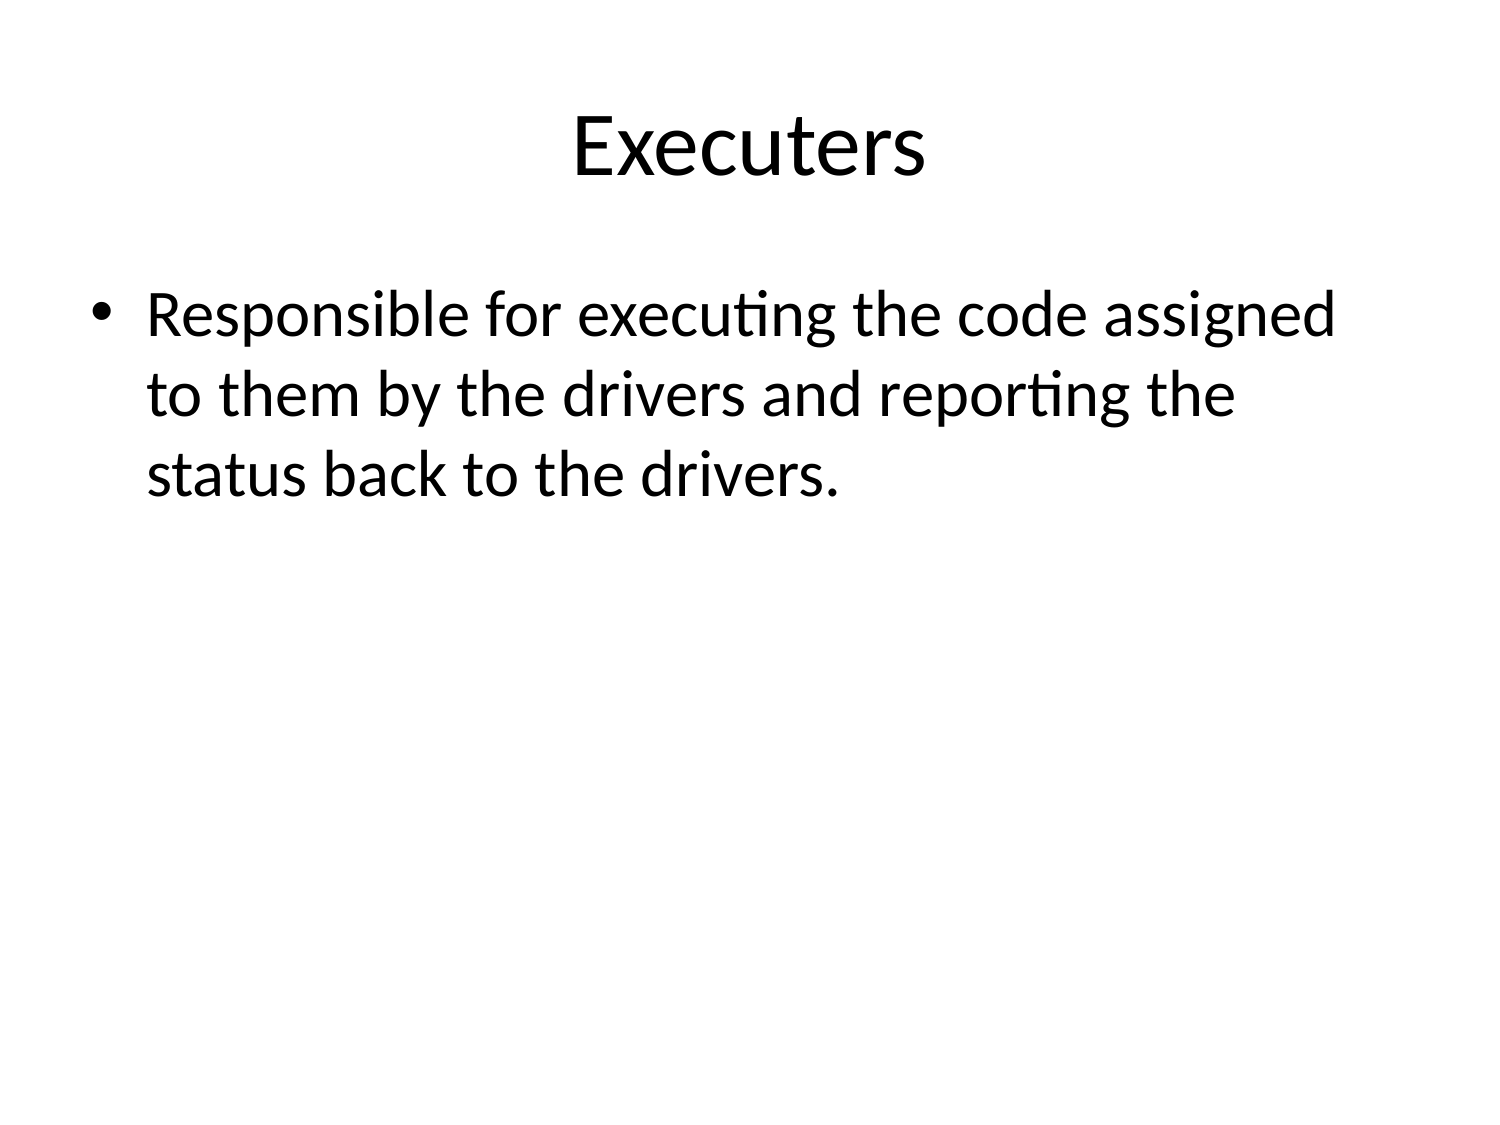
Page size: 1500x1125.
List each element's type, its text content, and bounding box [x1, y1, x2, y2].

title Executers [75, 45, 1425, 233]
list Responsible for executing the code assigned to them by the drivers and reporting the status back to the drivers. [75, 262, 1425, 1005]
